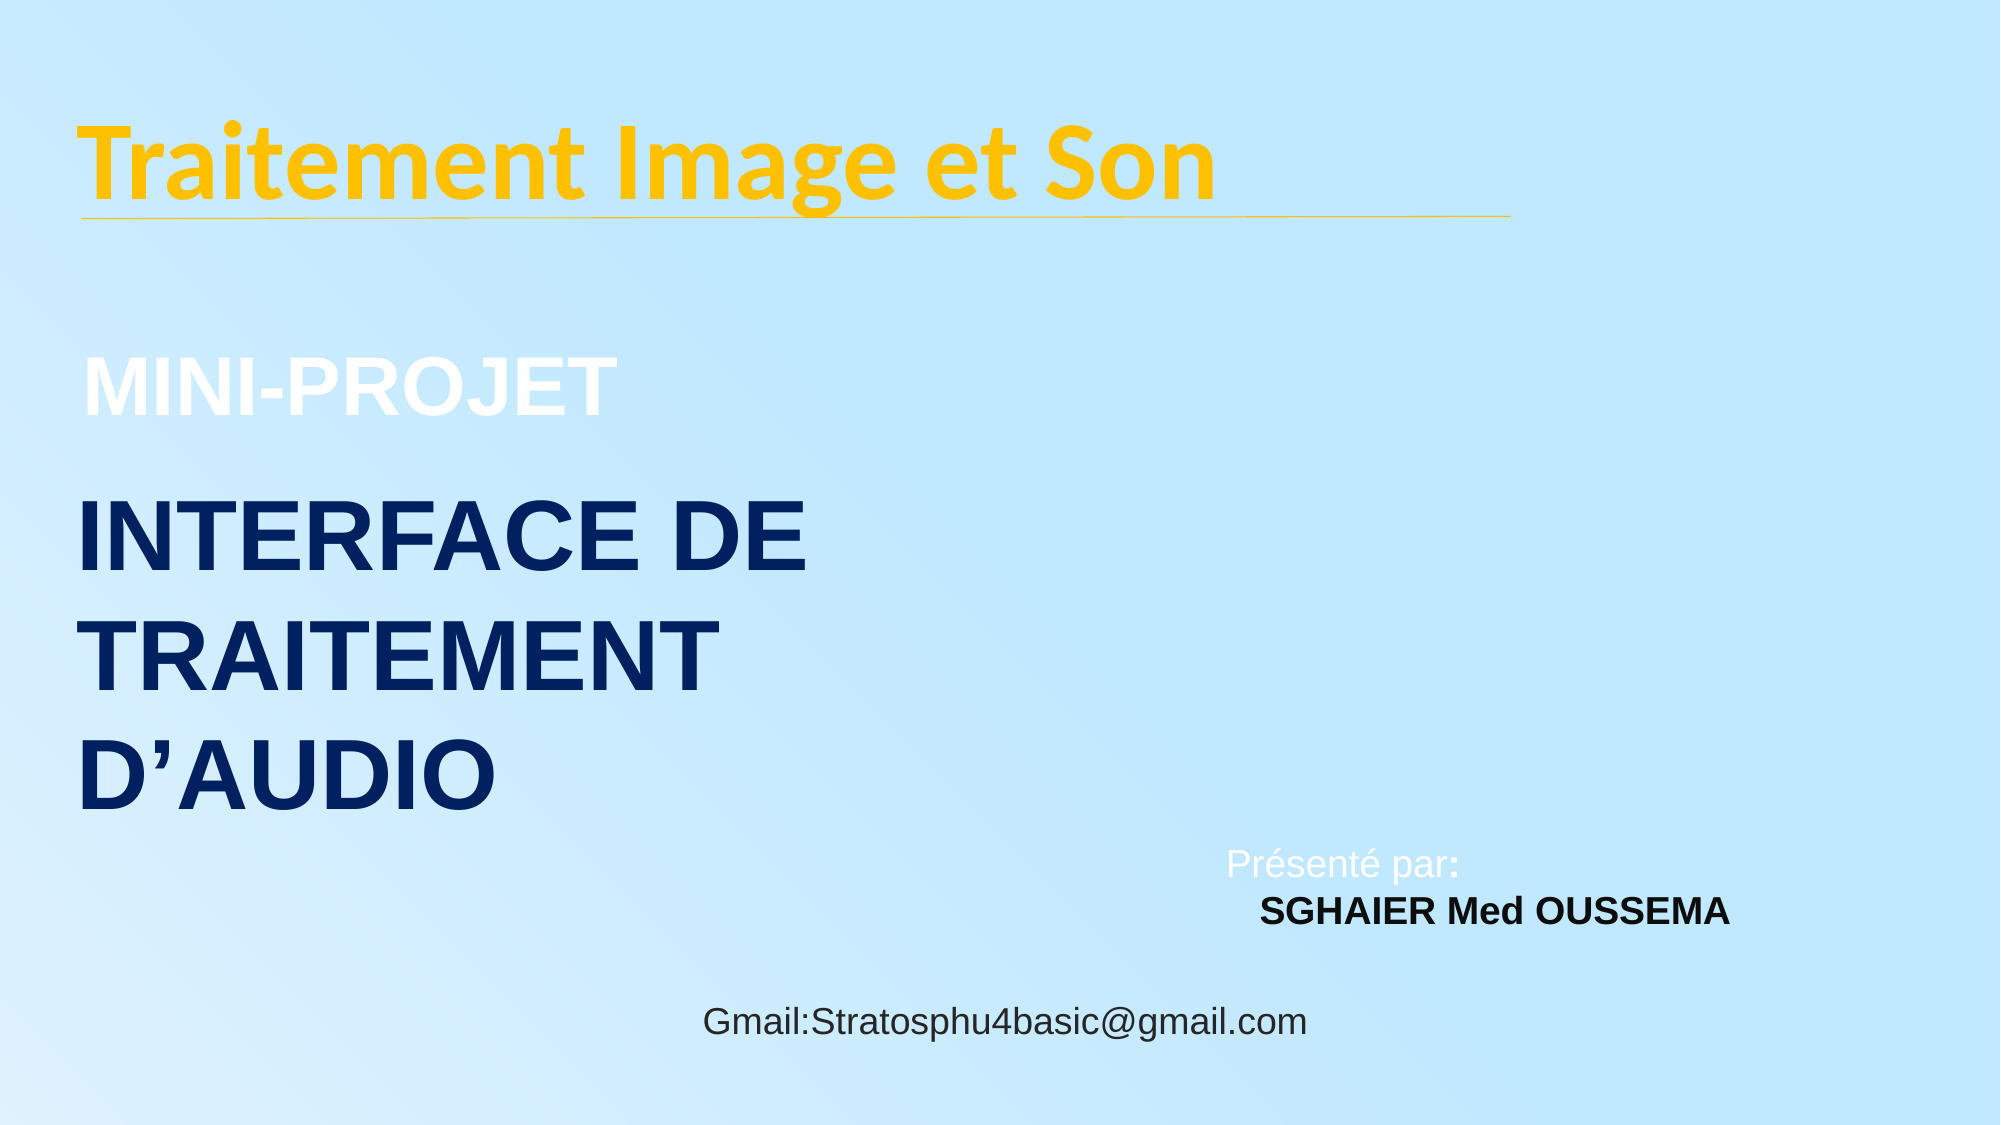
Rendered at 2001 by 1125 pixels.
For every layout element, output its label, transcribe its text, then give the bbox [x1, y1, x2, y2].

text_box Gmail:Stratosphu4basic@gmail.com [87, 989, 1923, 1050]
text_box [61, 78, 1584, 840]
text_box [968, 830, 1746, 940]
